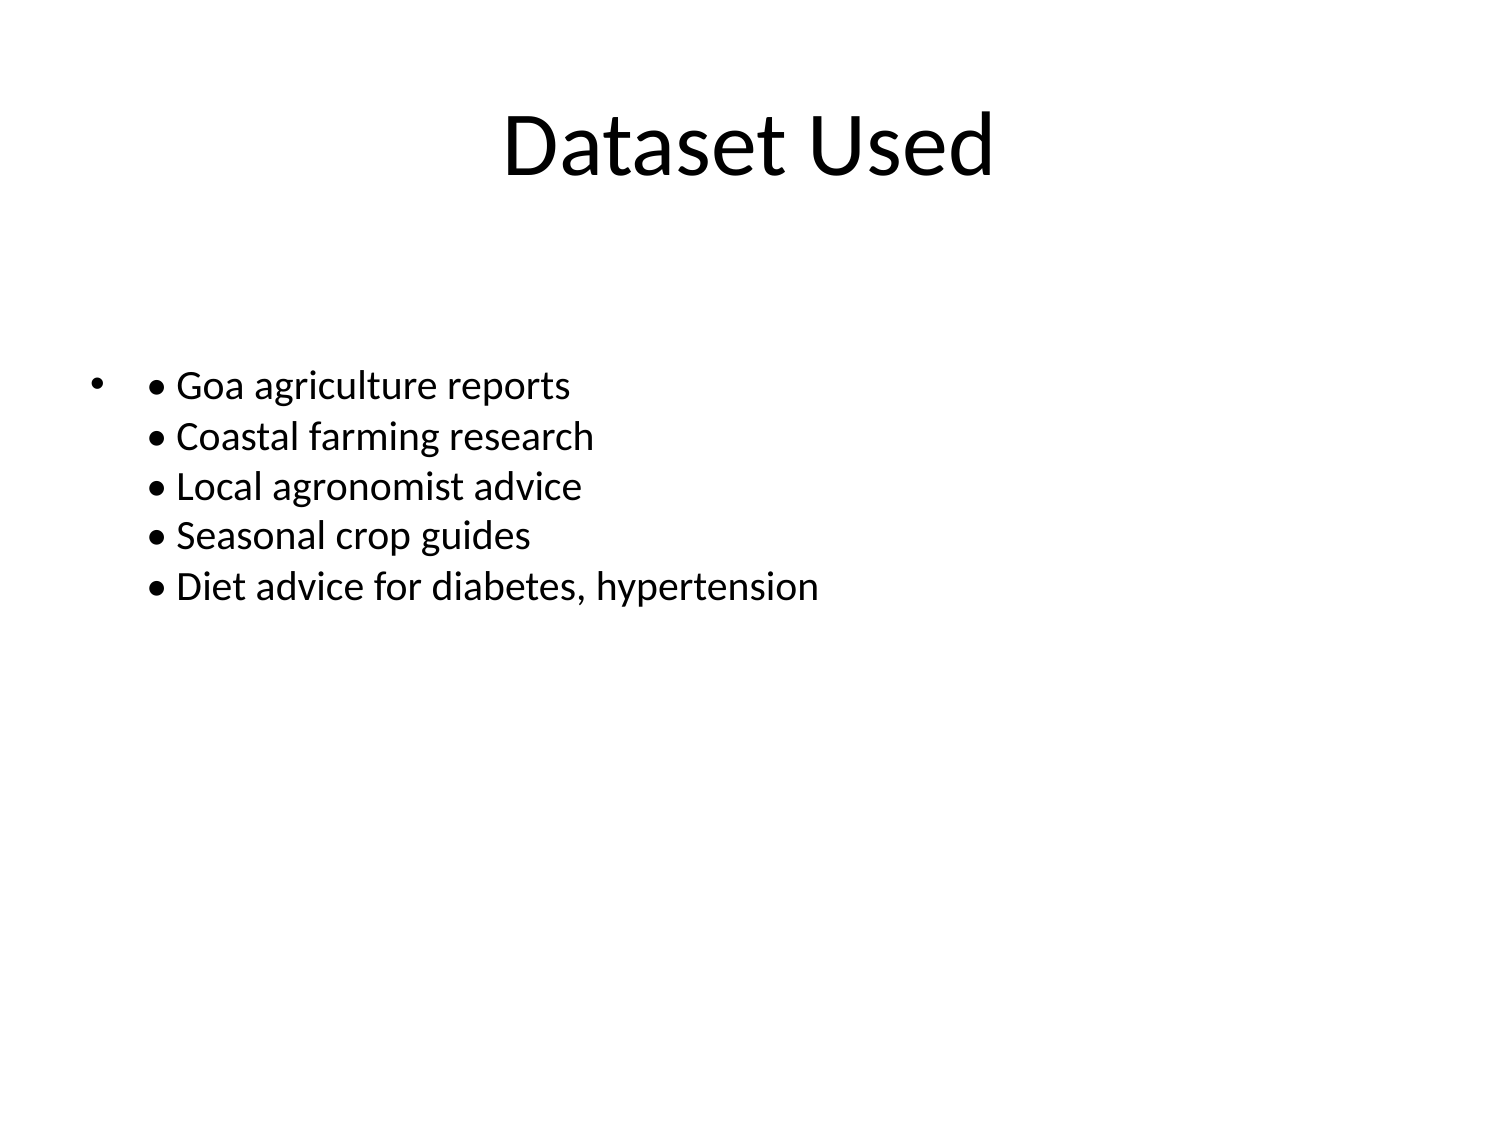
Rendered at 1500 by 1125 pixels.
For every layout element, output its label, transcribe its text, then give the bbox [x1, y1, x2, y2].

title Dataset Used [75, 45, 1425, 233]
list • Goa agriculture reports • Coastal farming research • Local agronomist advice • Seasonal crop guides • Diet advice for diabetes, hypertension [75, 262, 1425, 1005]
